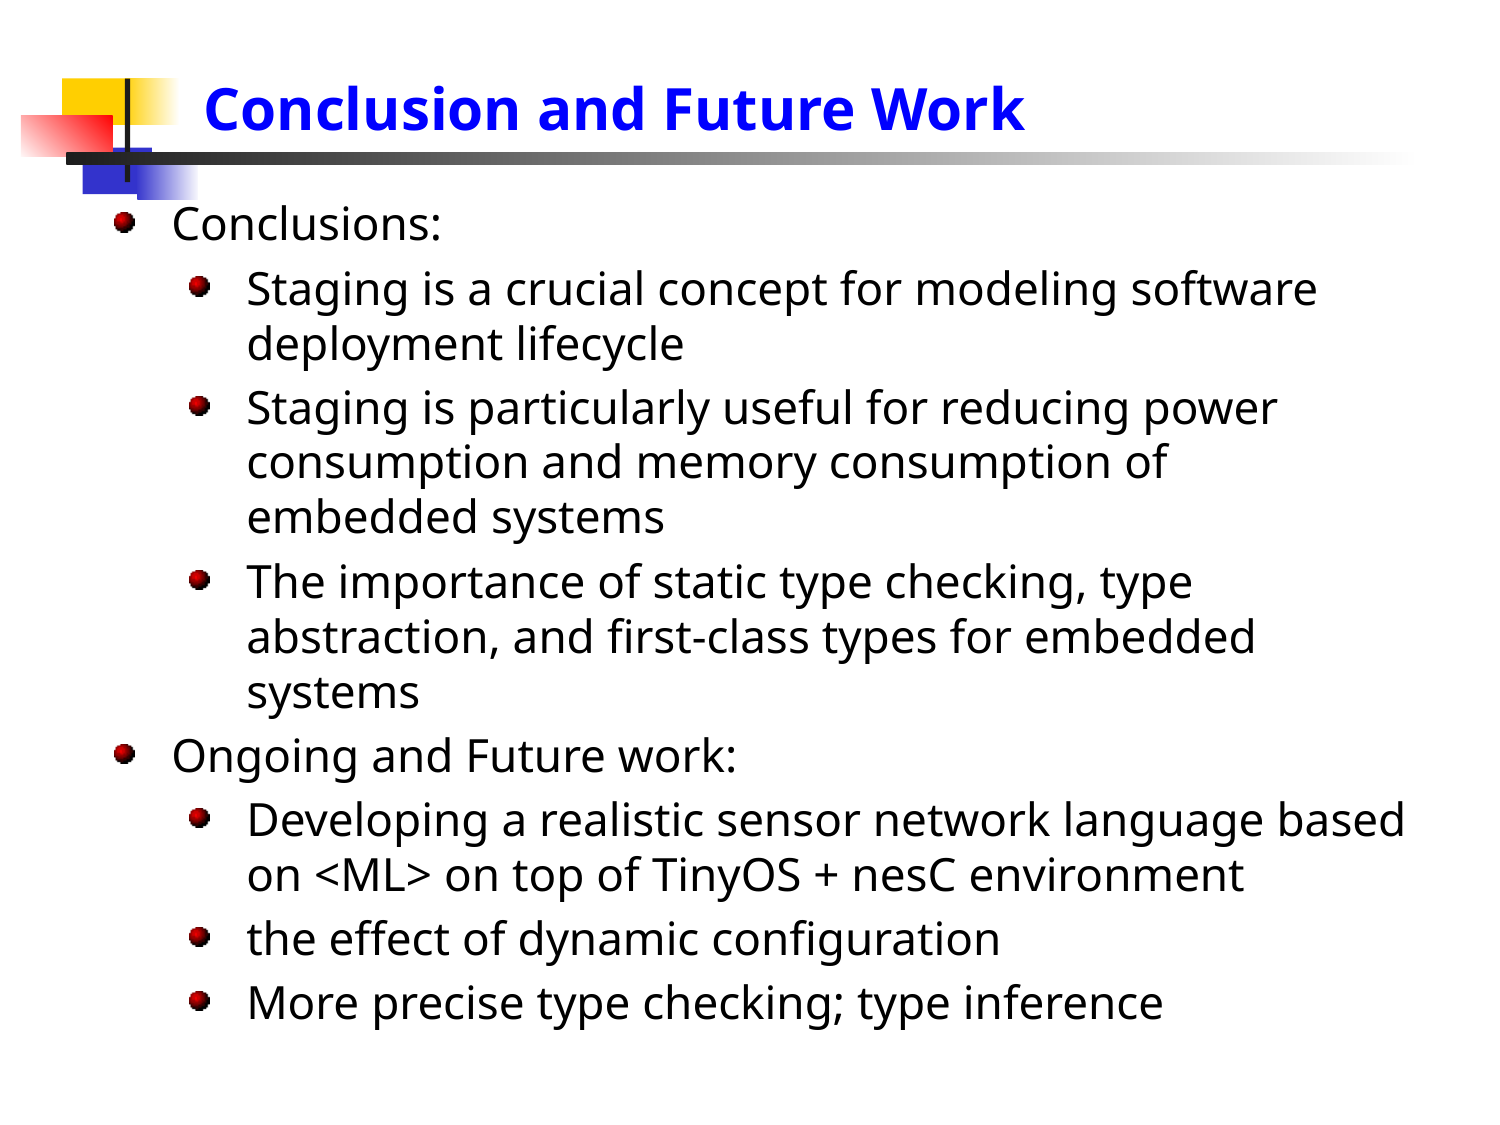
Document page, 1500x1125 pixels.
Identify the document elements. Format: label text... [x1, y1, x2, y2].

picture [189, 808, 210, 828]
picture [189, 570, 210, 590]
picture [114, 744, 135, 764]
text_box Conclusions: Staging is a crucial concept for modeling software deployment lifecycle Staging is particularly useful for reducing power consumption and memory consumption of embedded systems The importance of static type checking, type abstraction, and first-class types for embedded systems Ongoing and Future work: Developing a realistic sensor network language based on <ML> on top of TinyOS + nesC environment the effect of dynamic configuration More precise type checking; type inference [99, 187, 1425, 600]
picture [189, 991, 210, 1011]
picture [189, 927, 210, 947]
picture [189, 276, 210, 297]
picture [189, 396, 210, 416]
picture [114, 212, 135, 233]
title Conclusion and Future Work [188, 37, 1468, 151]
